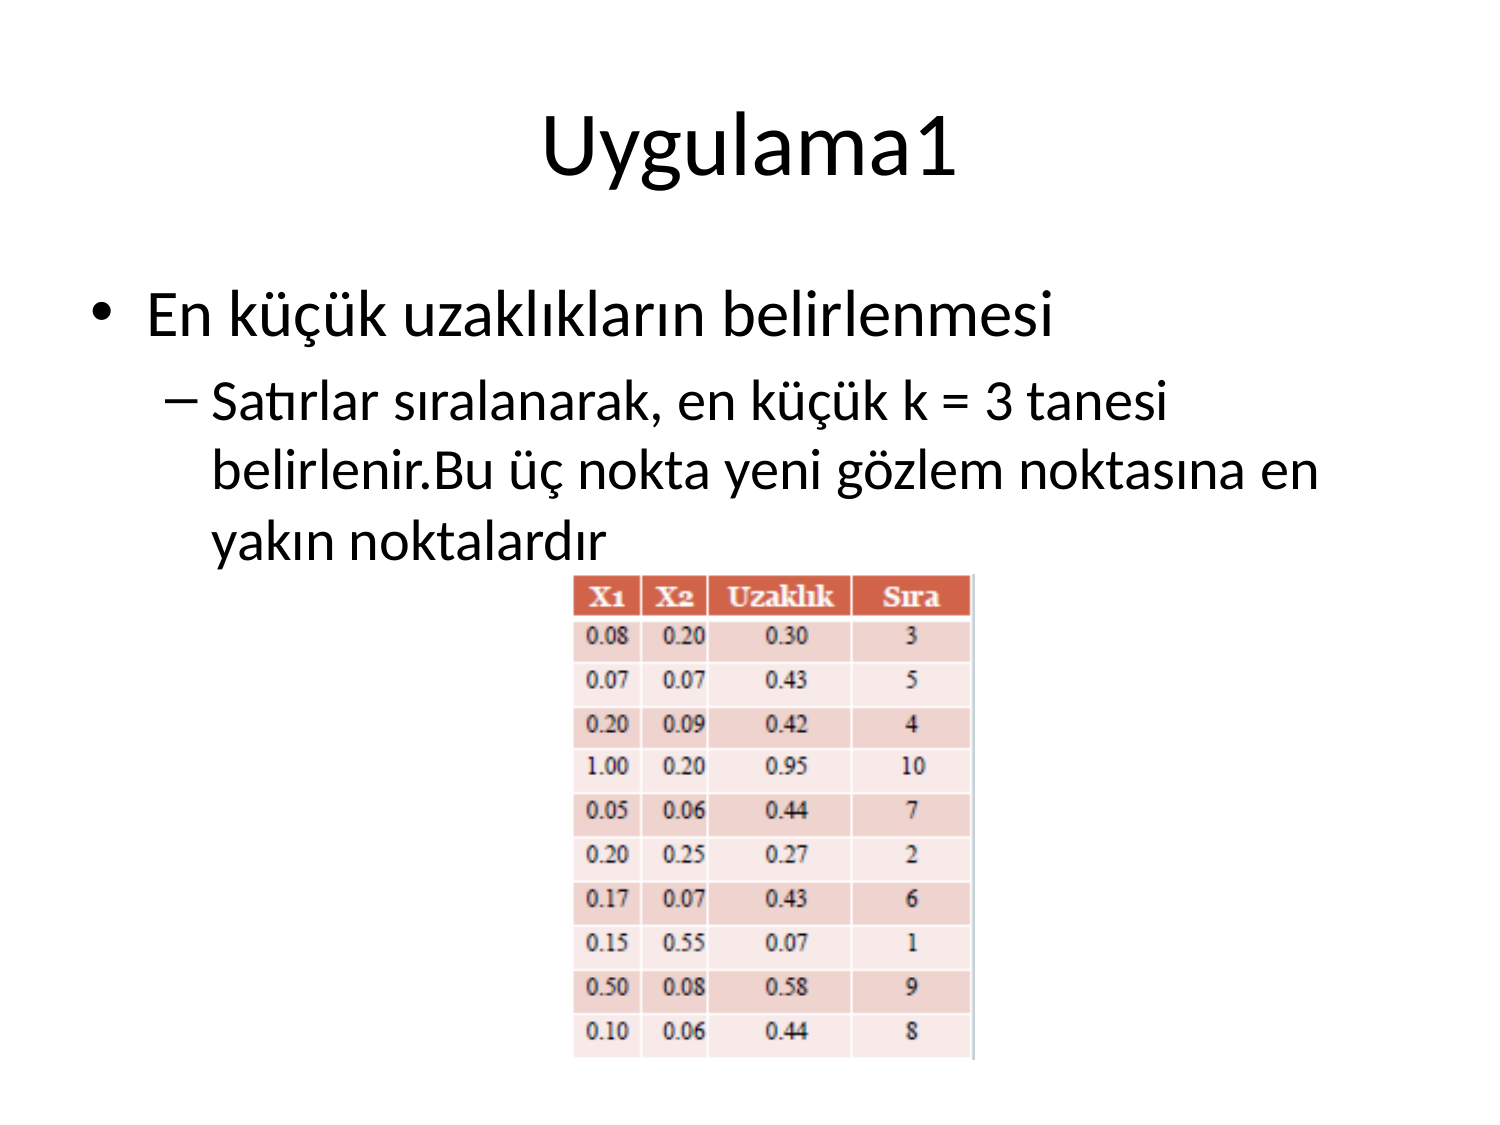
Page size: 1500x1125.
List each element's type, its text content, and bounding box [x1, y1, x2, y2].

list En küçük uzaklıkların belirlenmesi Satırlar sıralanarak, en küçük k = 3 tanesi belirlenir.Bu üç nokta yeni gözlem noktasına en yakın noktalardır [75, 262, 1425, 1005]
title Uygulama1 [75, 45, 1425, 233]
picture [572, 574, 975, 1061]
